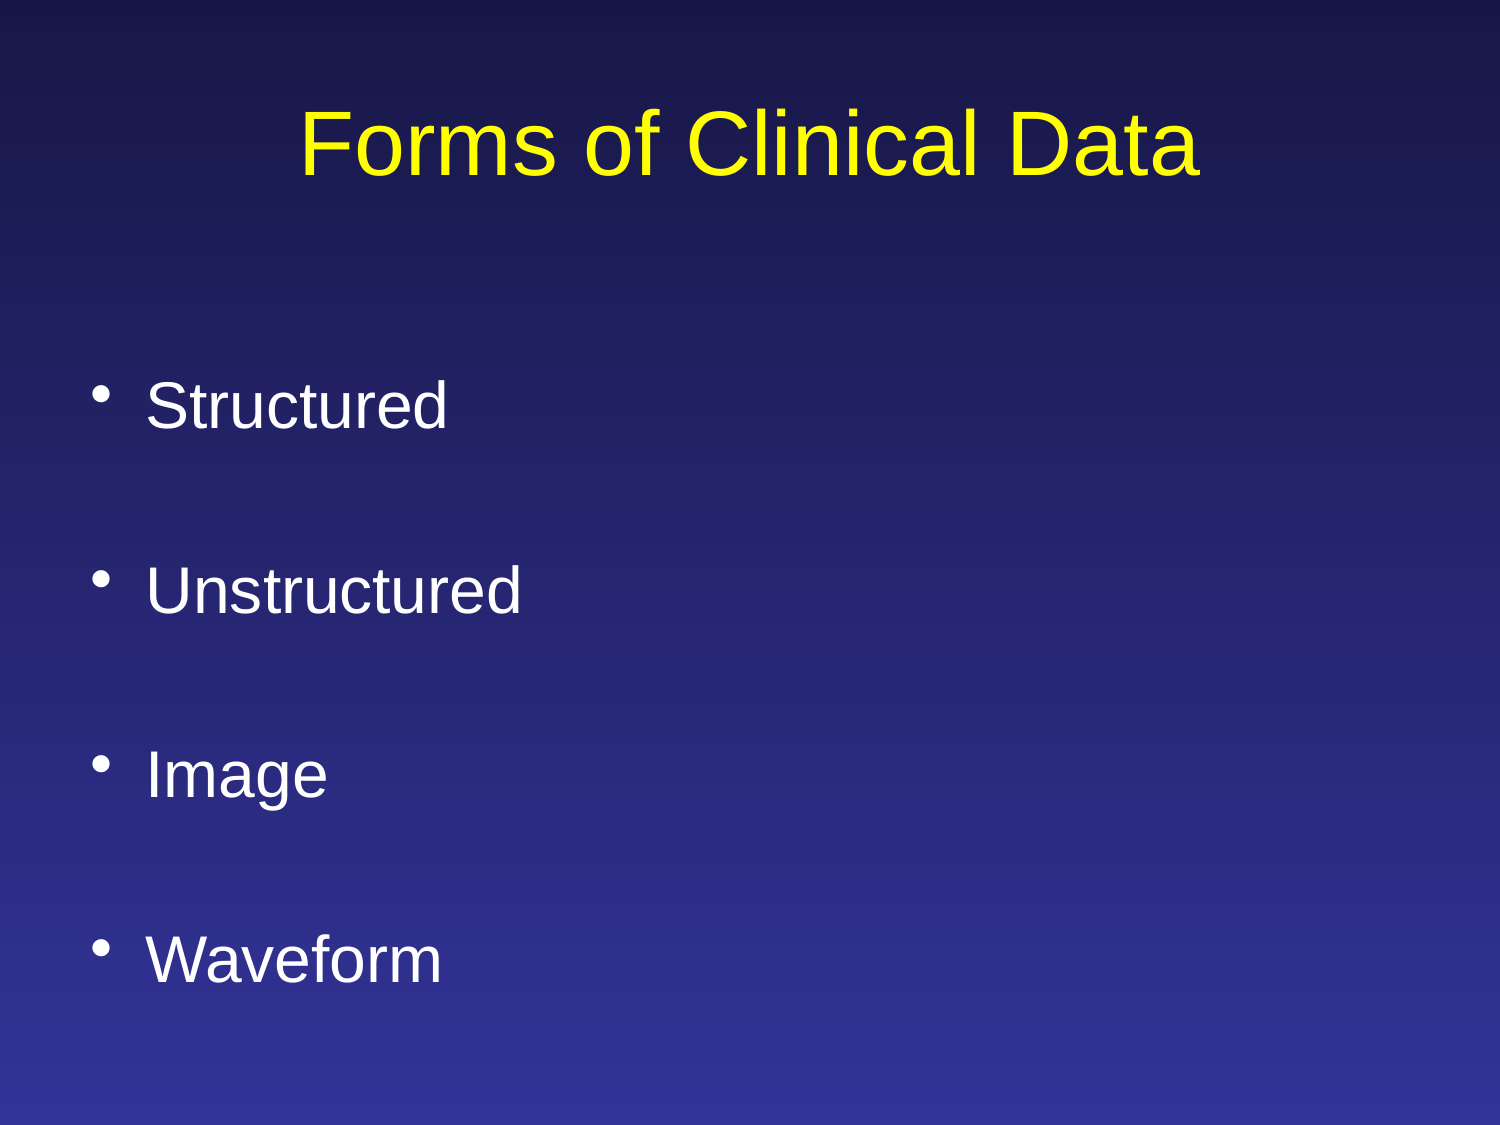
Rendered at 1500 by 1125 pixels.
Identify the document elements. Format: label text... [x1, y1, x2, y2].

list Structured Unstructured Image Waveform [75, 262, 1425, 1005]
title Forms of Clinical Data [75, 45, 1425, 233]
